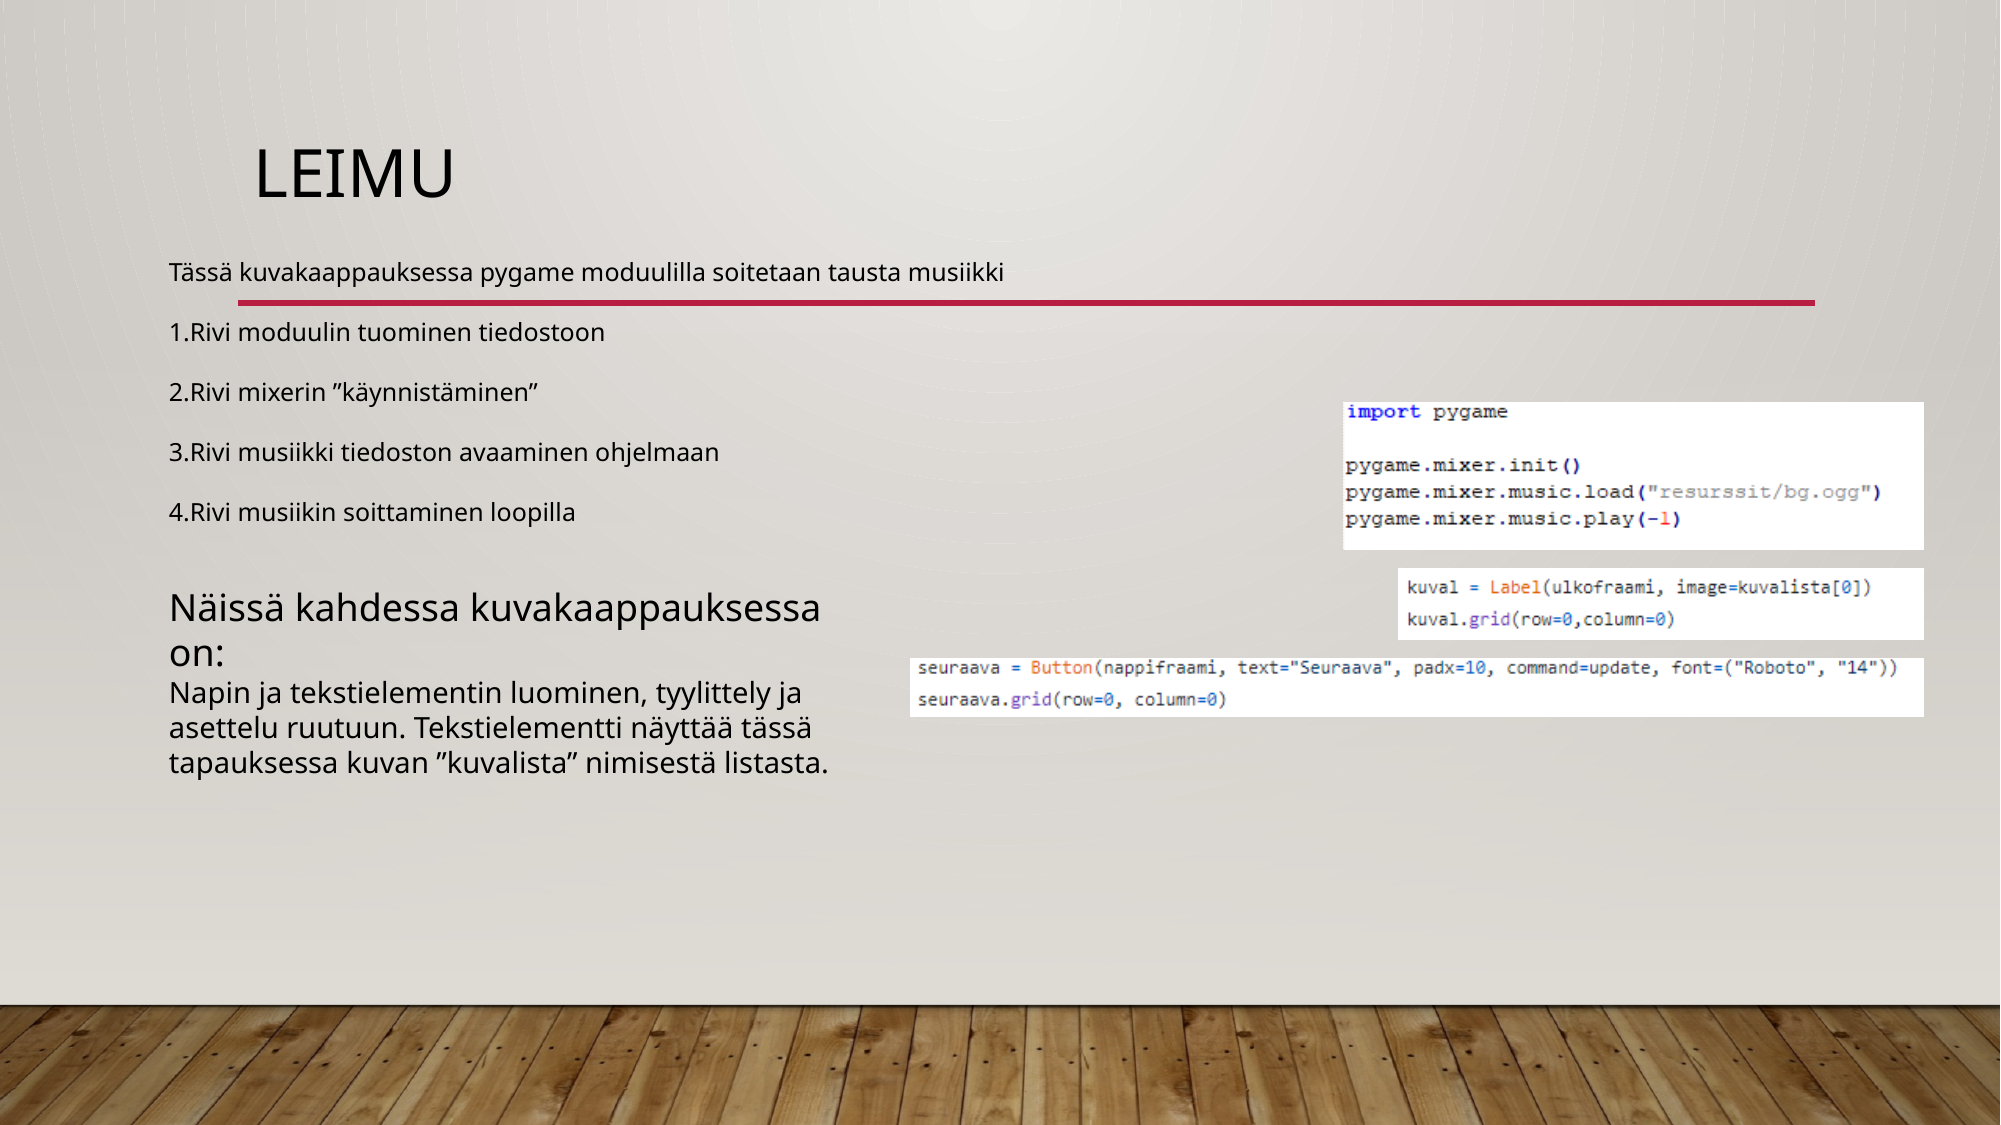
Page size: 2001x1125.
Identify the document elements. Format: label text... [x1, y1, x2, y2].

picture [1397, 568, 1924, 640]
picture [910, 658, 1924, 717]
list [1343, 402, 1924, 550]
picture [0, 1005, 2000, 1125]
text_box Näissä kahdessa kuvakaappauksessa on: Napin ja tekstielementin luominen, tyylittely ja asettelu ruutuun. Tekstielementti näyttää tässä tapauksessa kuvan ”kuvalista” nimisestä listasta. [154, 576, 854, 832]
title Leimu [238, 131, 1814, 305]
text_box Tässä kuvakaappauksessa pygame moduulilla soitetaan tausta musiikki 1.Rivi moduulin tuominen tiedostoon 2.Rivi mixerin ”käynnistäminen” 3.Rivi musiikki tiedoston avaaminen ohjelmaan 4.Rivi musiikin soittaminen loopilla [154, 249, 1281, 534]
